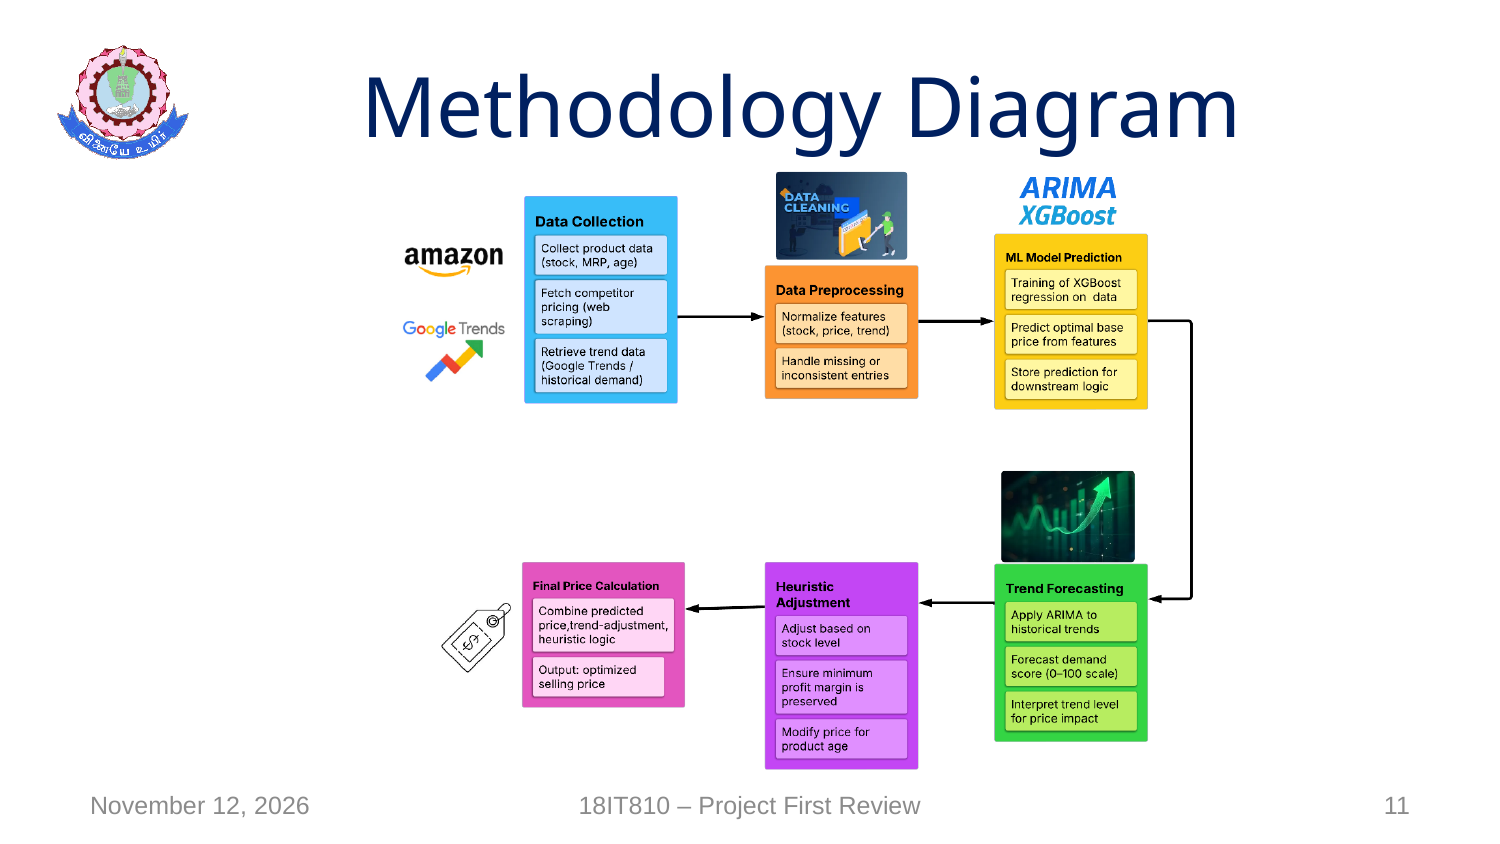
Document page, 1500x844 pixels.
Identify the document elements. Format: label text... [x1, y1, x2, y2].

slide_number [75, 782, 425, 827]
picture [50, 34, 195, 170]
footer 18IT810 – Project First Review [512, 800, 988, 827]
slide_number 11 [1074, 782, 1425, 827]
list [363, 159, 1213, 791]
title Methodology Diagram [200, 33, 1425, 175]
